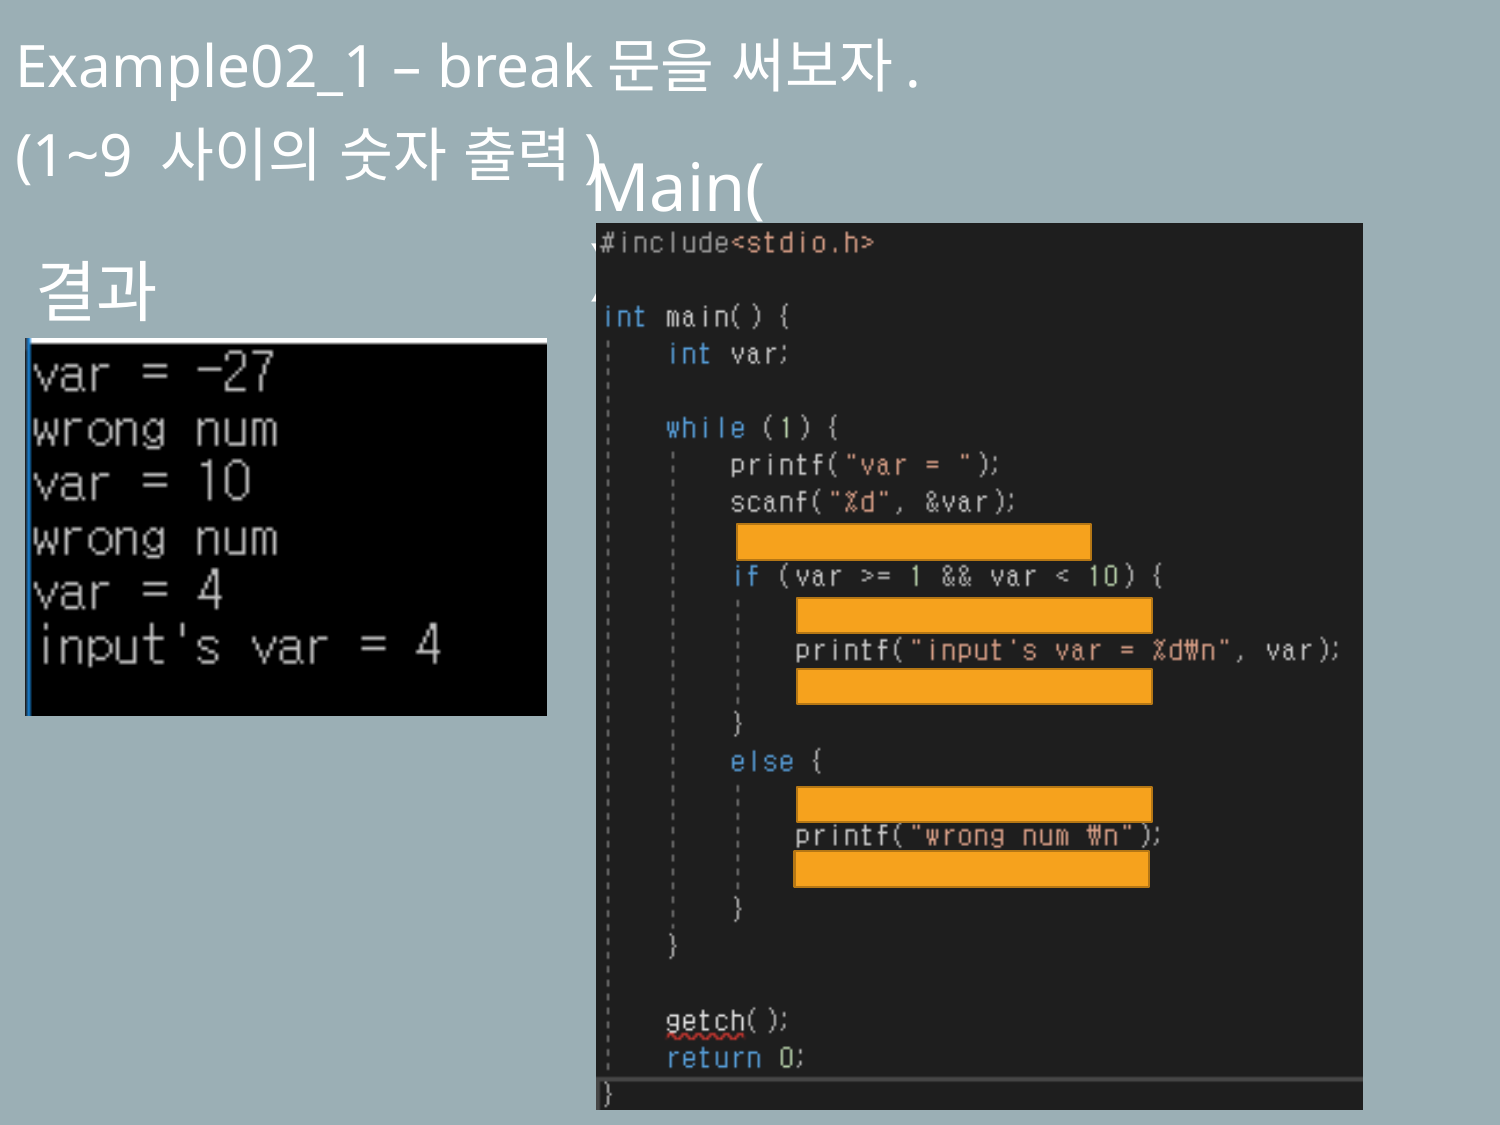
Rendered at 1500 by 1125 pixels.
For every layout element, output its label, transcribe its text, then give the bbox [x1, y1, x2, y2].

picture [596, 223, 1363, 1110]
text_box Main() [574, 137, 783, 312]
subtitle Example02_1 – break문을 써보자. (1~9 사이의 숫자 출력) [0, 21, 1447, 197]
picture [25, 338, 547, 717]
text_box 결과 [20, 242, 230, 337]
